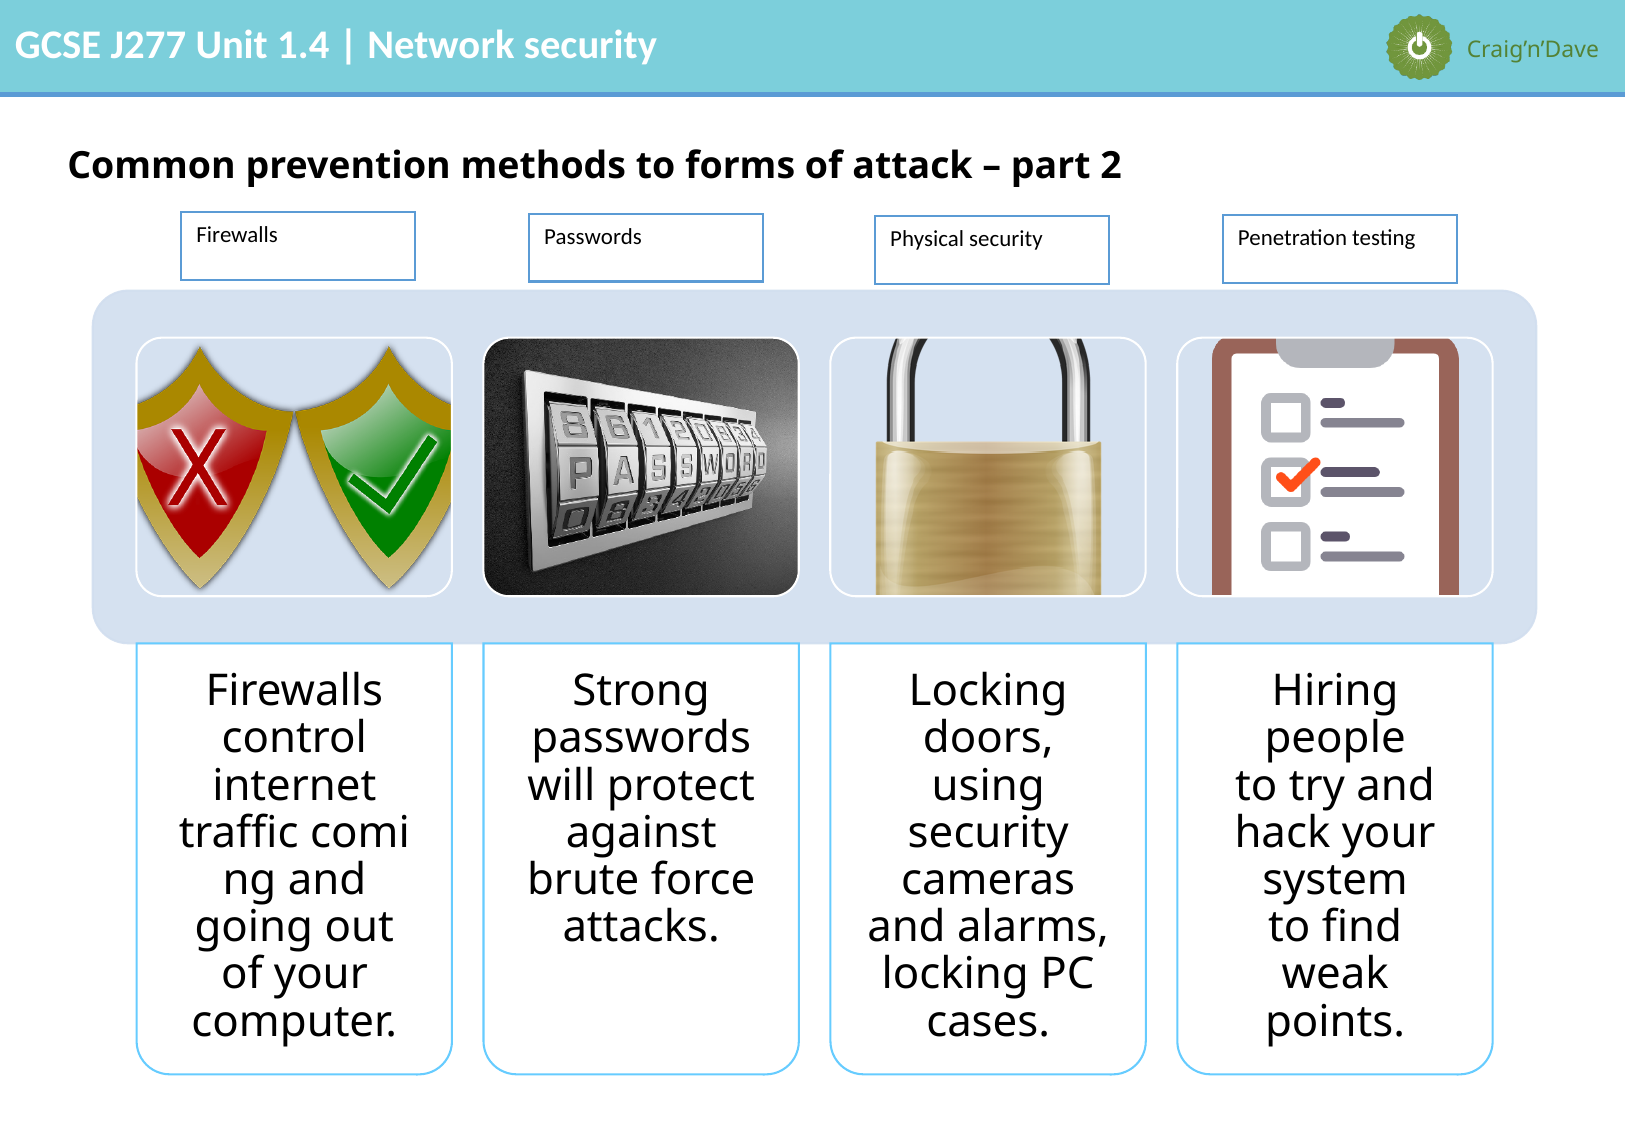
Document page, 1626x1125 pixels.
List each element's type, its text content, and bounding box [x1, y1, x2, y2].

text_box Firewalls [180, 211, 416, 281]
title Common prevention methods to forms of attack – part 2 [52, 124, 1568, 209]
picture [1384, 12, 1454, 82]
text_box Passwords [528, 213, 764, 283]
text_box Physical security [874, 215, 1110, 285]
text_box Penetration testing [1222, 214, 1458, 284]
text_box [92, 290, 1537, 1075]
